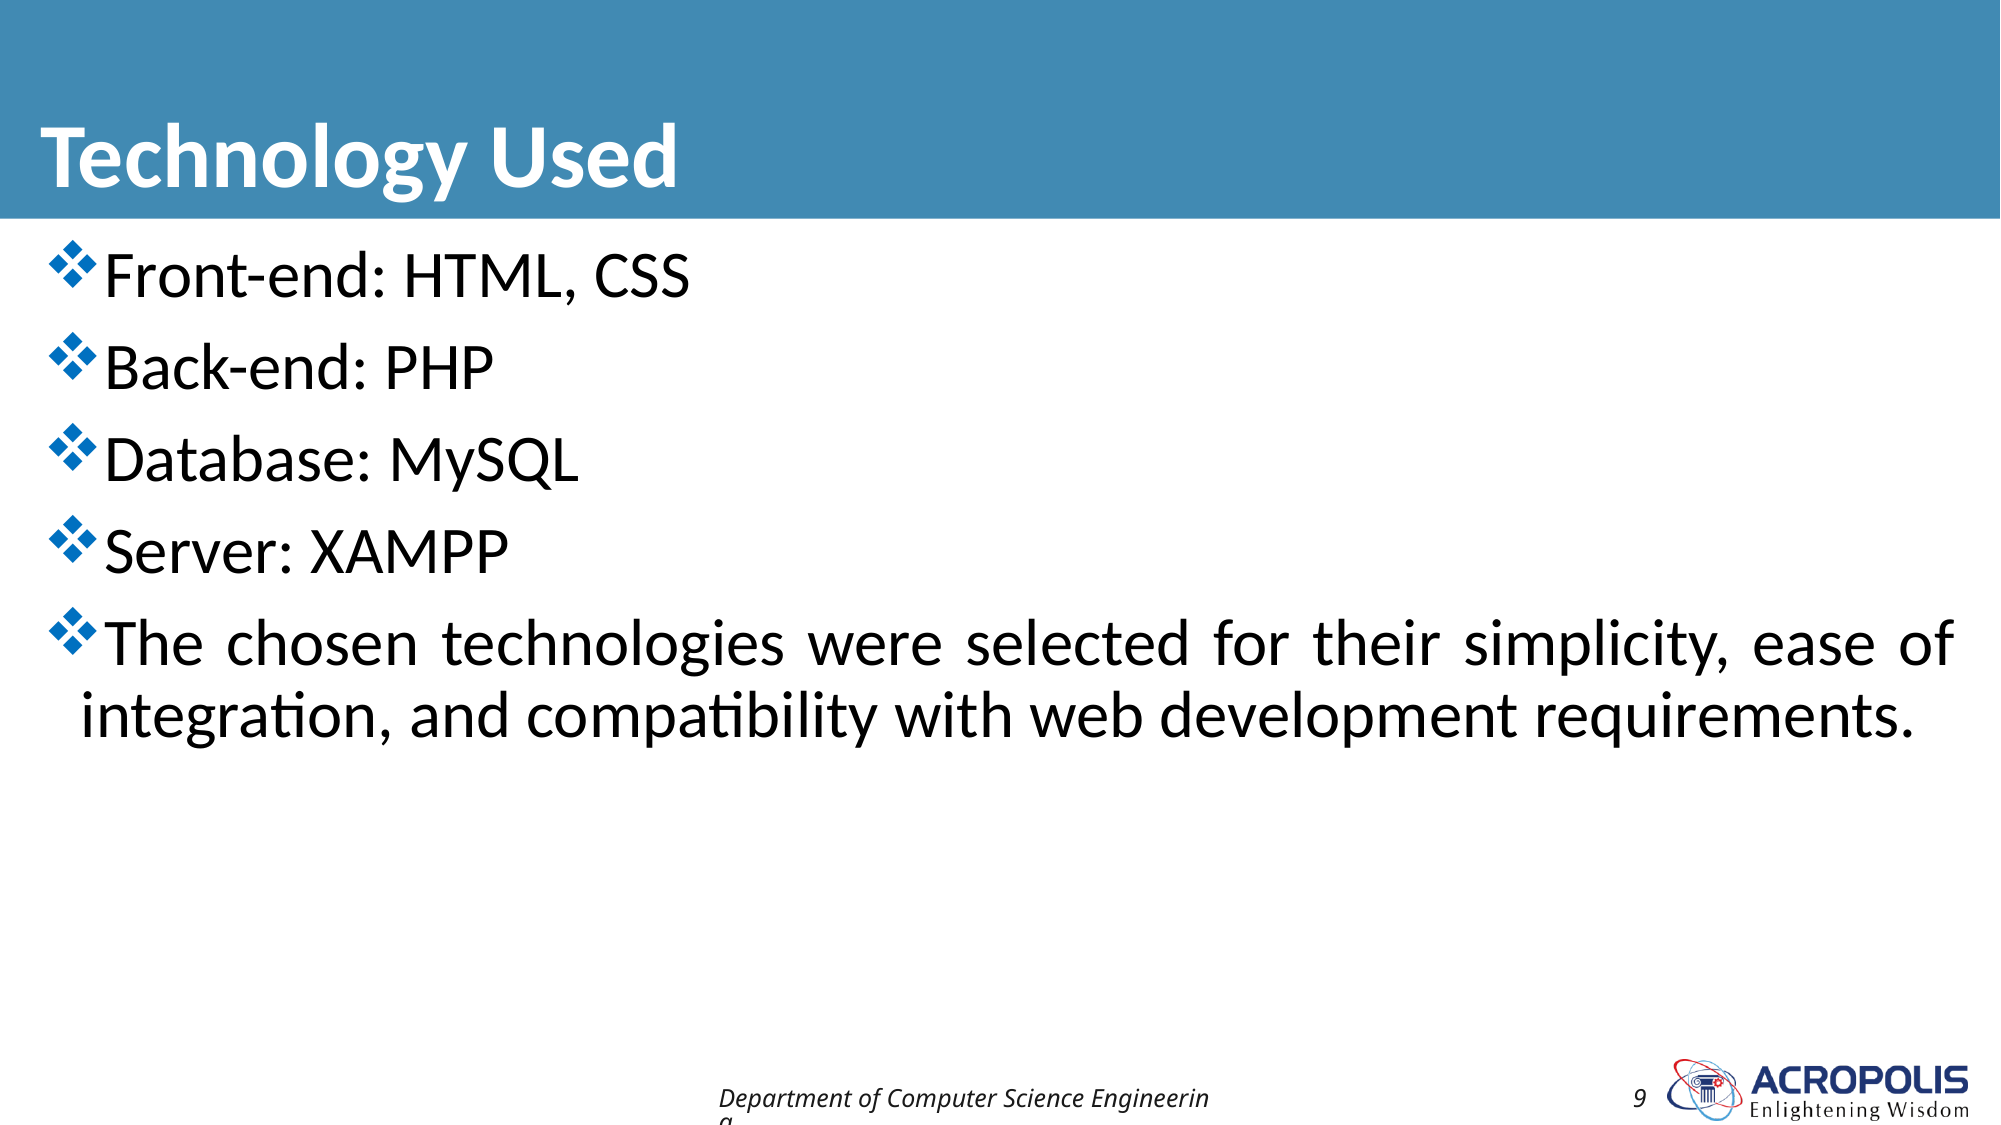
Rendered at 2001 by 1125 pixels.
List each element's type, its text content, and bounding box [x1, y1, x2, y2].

title Technology Used [25, 0, 1974, 214]
picture [1667, 1072, 1968, 1121]
footer Department of Computer Science Engineering [703, 1076, 1229, 1122]
slide_number 9 [1436, 1076, 1662, 1122]
list Front-end: HTML, CSS Back-end: PHP Database: MySQL Server: XAMPP The chosen technologies were selected for their simplicity, ease of integration, and compatibility with web development requirements. [28, 232, 1972, 1072]
